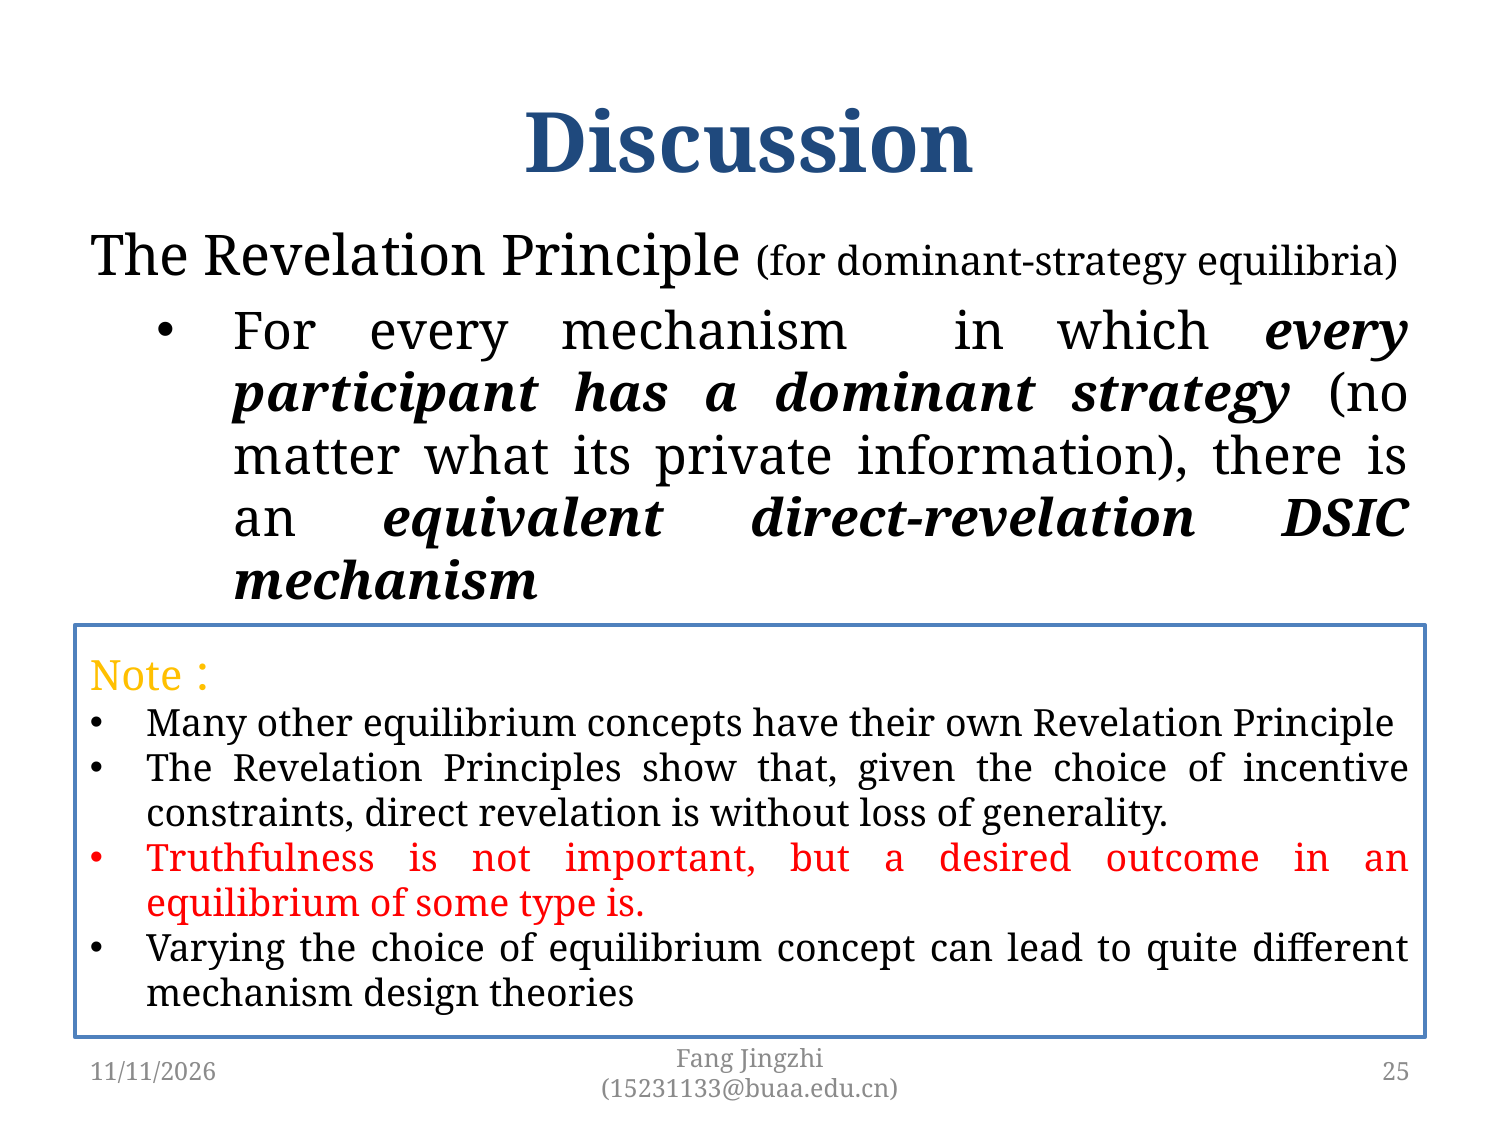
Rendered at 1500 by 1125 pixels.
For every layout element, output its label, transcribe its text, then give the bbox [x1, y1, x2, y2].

title Discussion [75, 45, 1425, 233]
text_box Note： Many other equilibrium concepts have their own Revelation Principle The Revelation Principles show that, given the choice of incentive constraints, direct revelation is without loss of generality. Truthfulness is not important, but a desired outcome in an equilibrium of some type is. Varying the choice of equilibrium concept can lead to quite diﬀerent mechanism design theories [73, 623, 1427, 1039]
footer Fang Jingzhi (15231133@buaa.edu.cn) [512, 1042, 988, 1103]
slide_number 25 [1074, 1042, 1425, 1103]
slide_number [75, 1042, 425, 1103]
